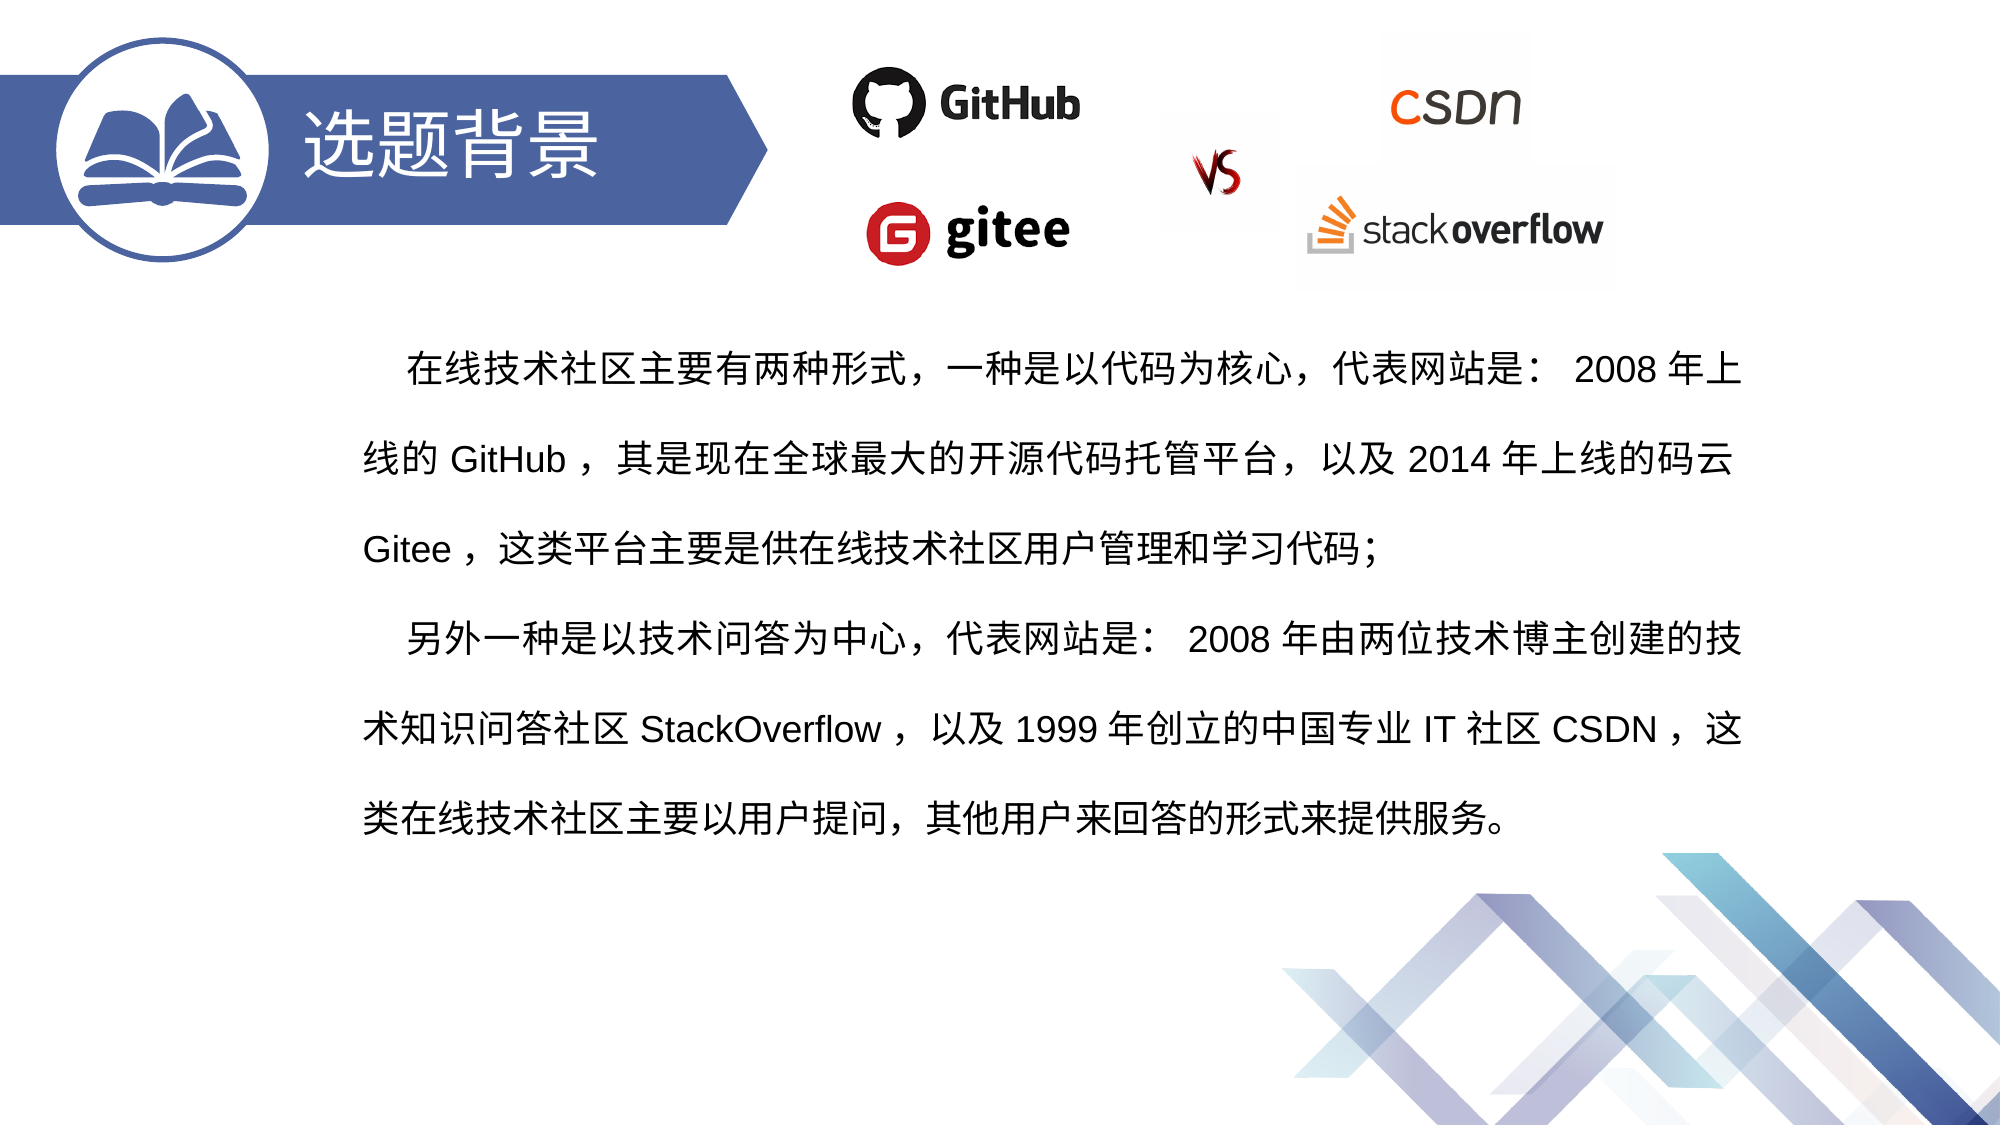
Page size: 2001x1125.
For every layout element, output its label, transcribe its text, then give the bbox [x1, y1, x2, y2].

text_box 在线技术社区主要有两种形式，一种是以代码为核心，代表网站是：2008年上线的GitHub，其是现在全球最大的开源代码托管平台，以及2014年上线的码云Gitee，这类平台主要是供在线技术社区用户管理和学习代码； 另外一种是以技术问答为中心，代表网站是：2008年由两位技术博主创建的技术知识问答社区StackOverflow，以及1999年创立的中国专业IT社区CSDN，这类在线技术社区主要以用户提问，其他用户来回答的形式来提供服务。 [347, 292, 1759, 848]
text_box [77, 93, 247, 207]
picture [1295, 31, 1618, 291]
text_box [52, 39, 273, 261]
text_box 选题背景 [286, 90, 617, 196]
text_box [0, 73, 82, 226]
picture [1156, 110, 1283, 237]
picture [788, 26, 1145, 291]
text_box [243, 73, 769, 226]
picture [1037, 853, 2000, 1125]
